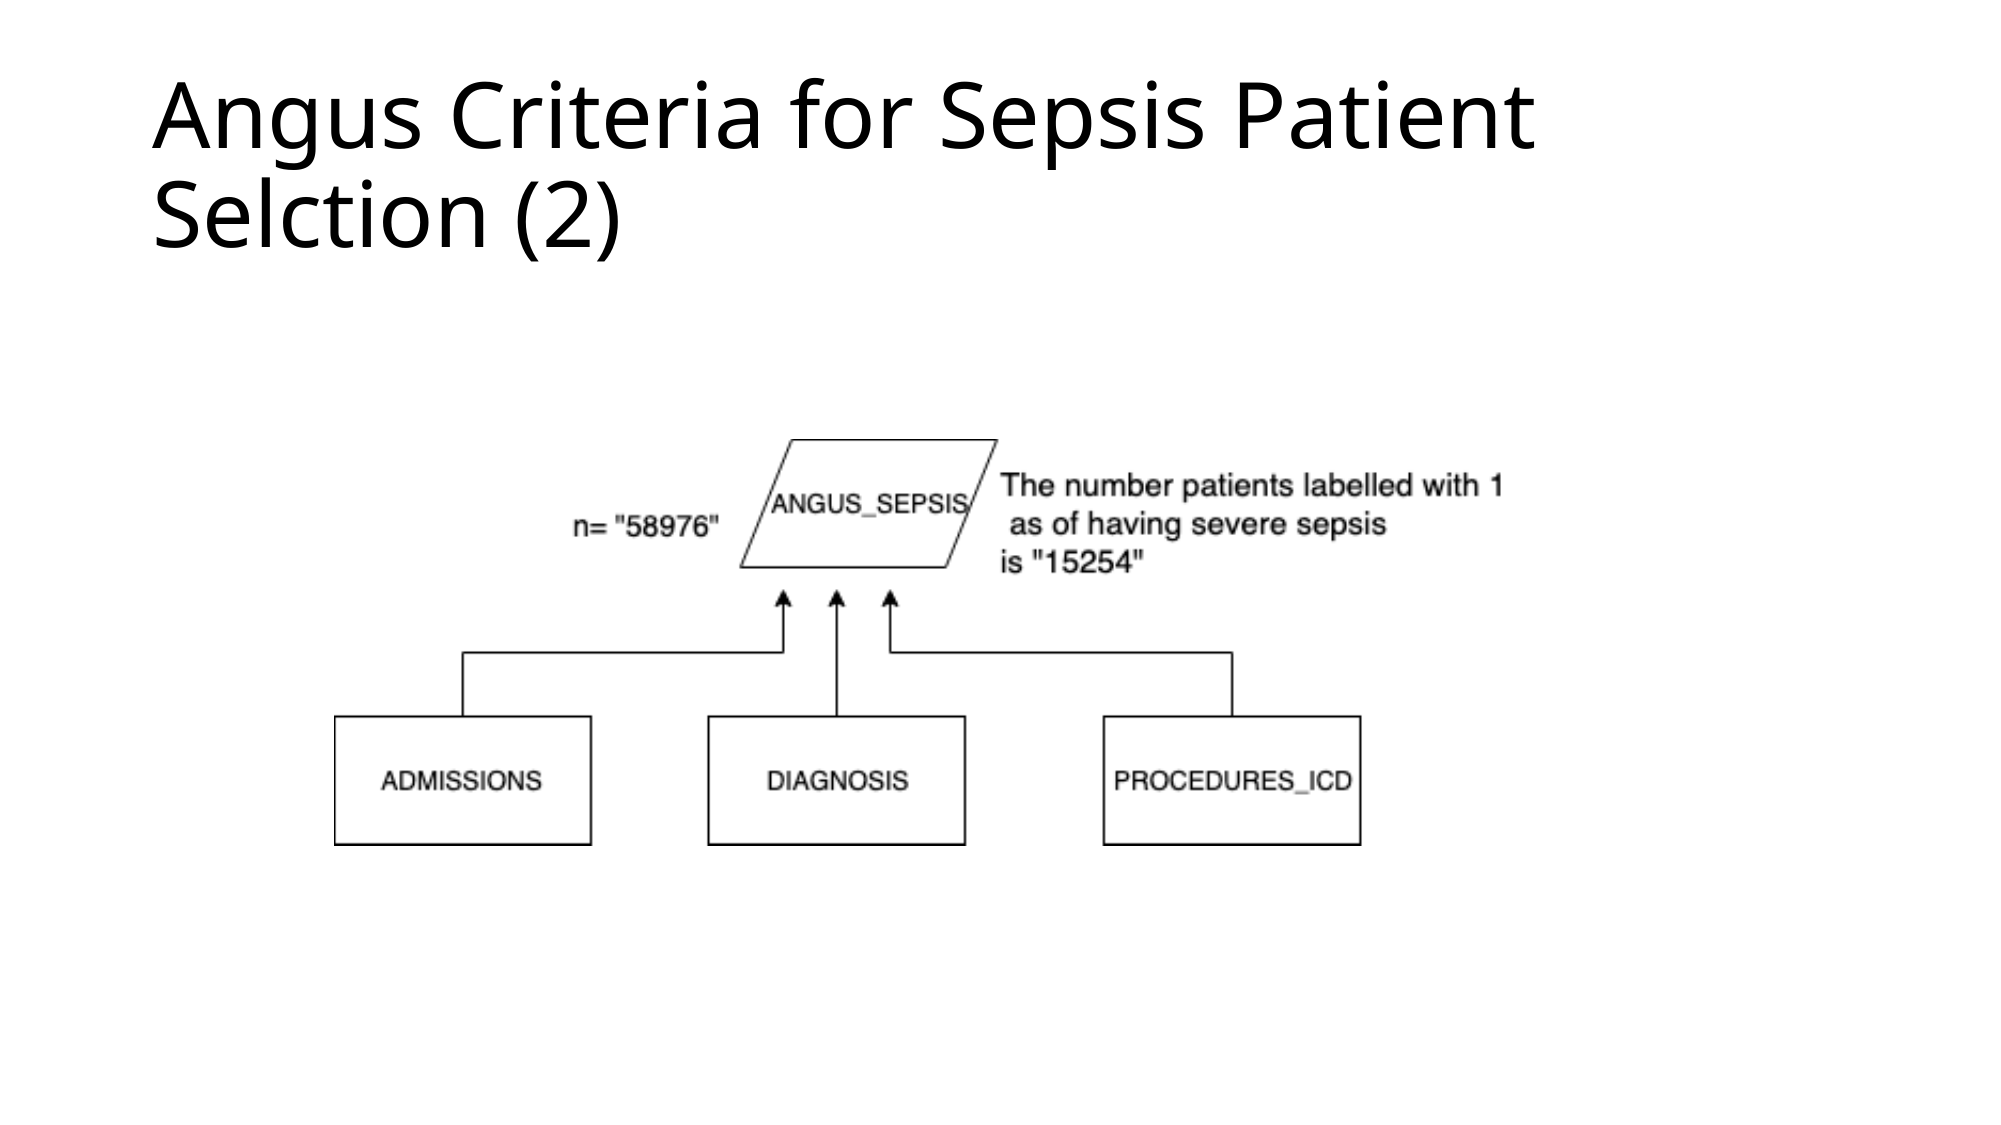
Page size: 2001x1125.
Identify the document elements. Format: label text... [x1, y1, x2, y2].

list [334, 439, 1533, 846]
title Angus Criteria for Sepsis Patient Selction (2) [137, 59, 1863, 278]
